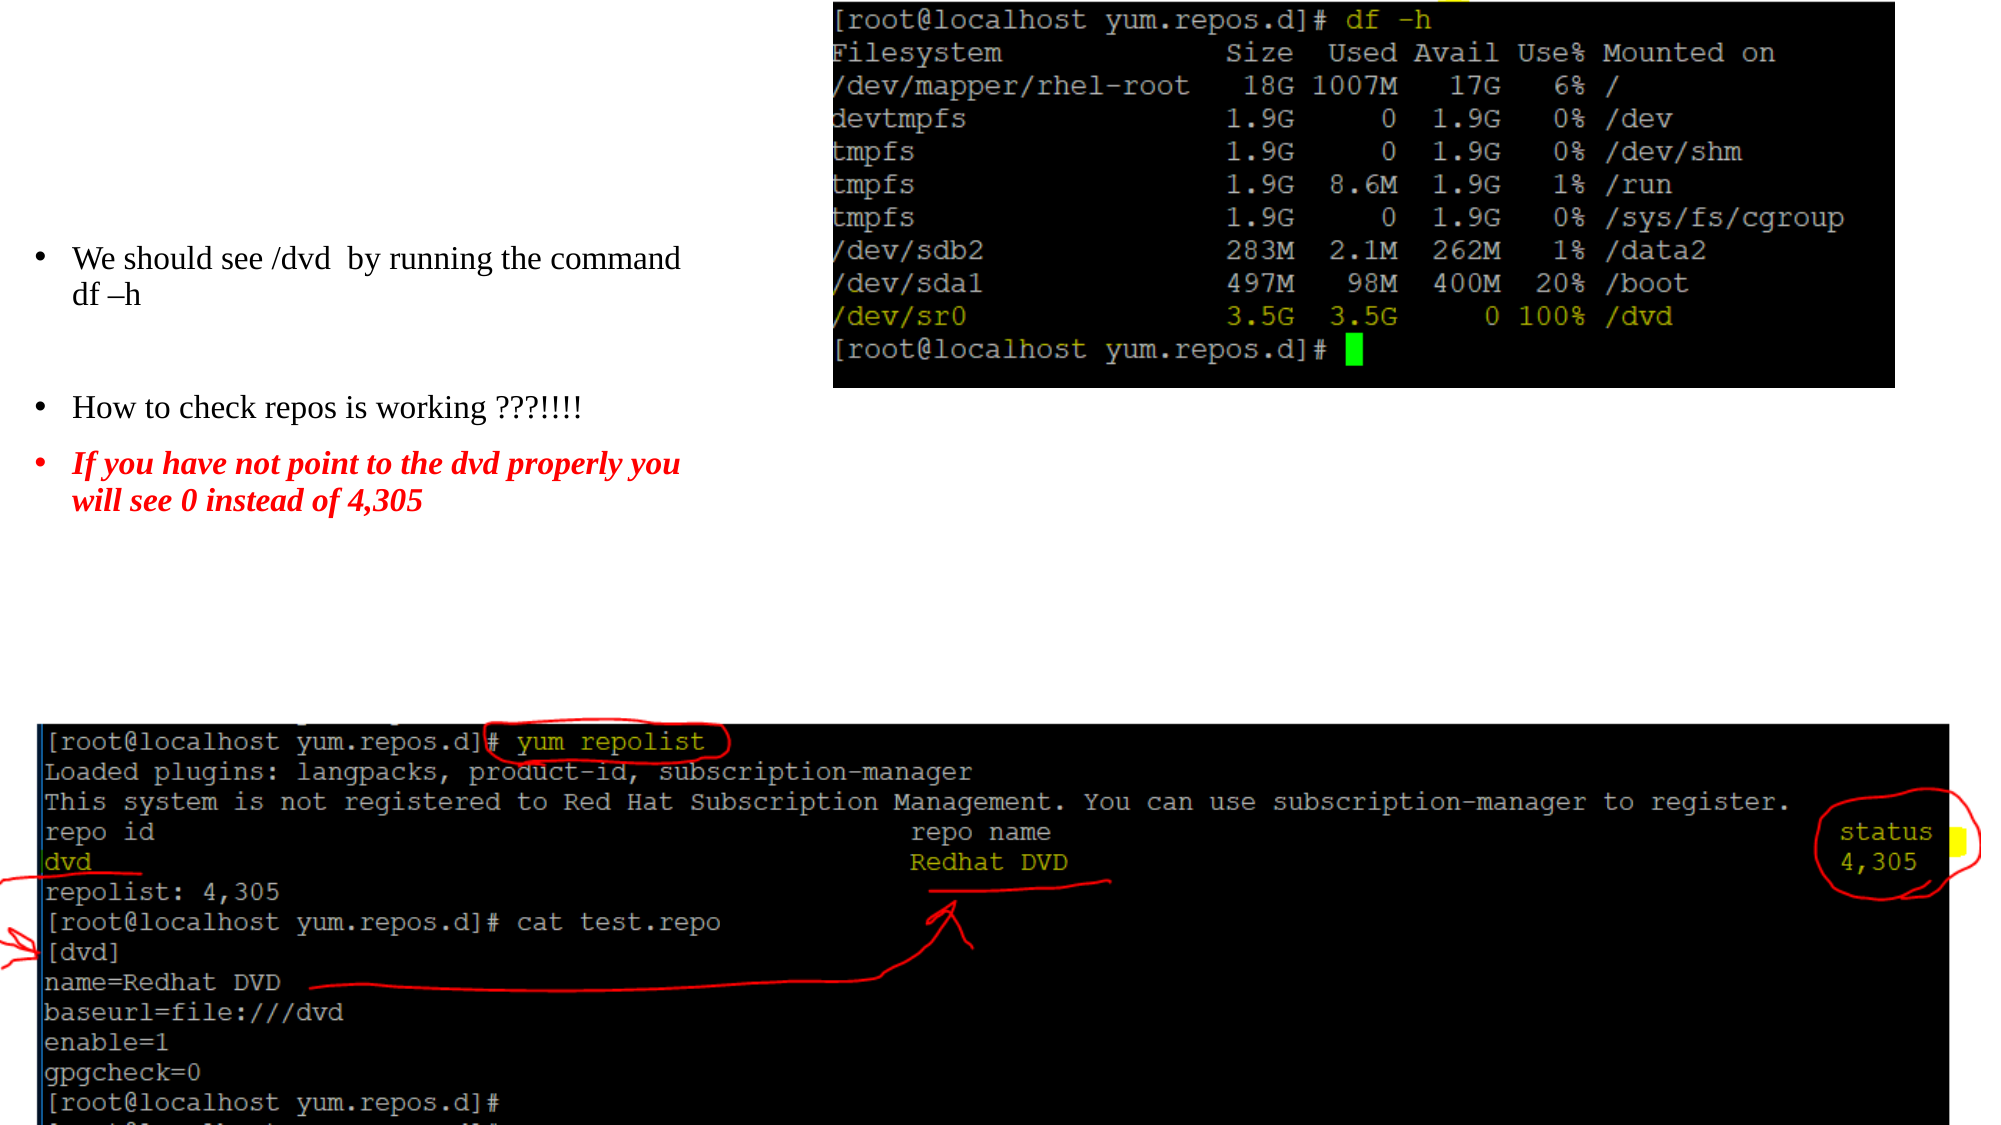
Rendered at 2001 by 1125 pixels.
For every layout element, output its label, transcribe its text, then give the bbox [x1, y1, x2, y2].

list We should see /dvd by running the command df –h How to check repos is working ???!!!! If you have not point to the dvd properly you will see 0 instead of 4,305 [19, 233, 732, 654]
picture [833, 0, 1895, 388]
picture [0, 717, 1981, 1125]
